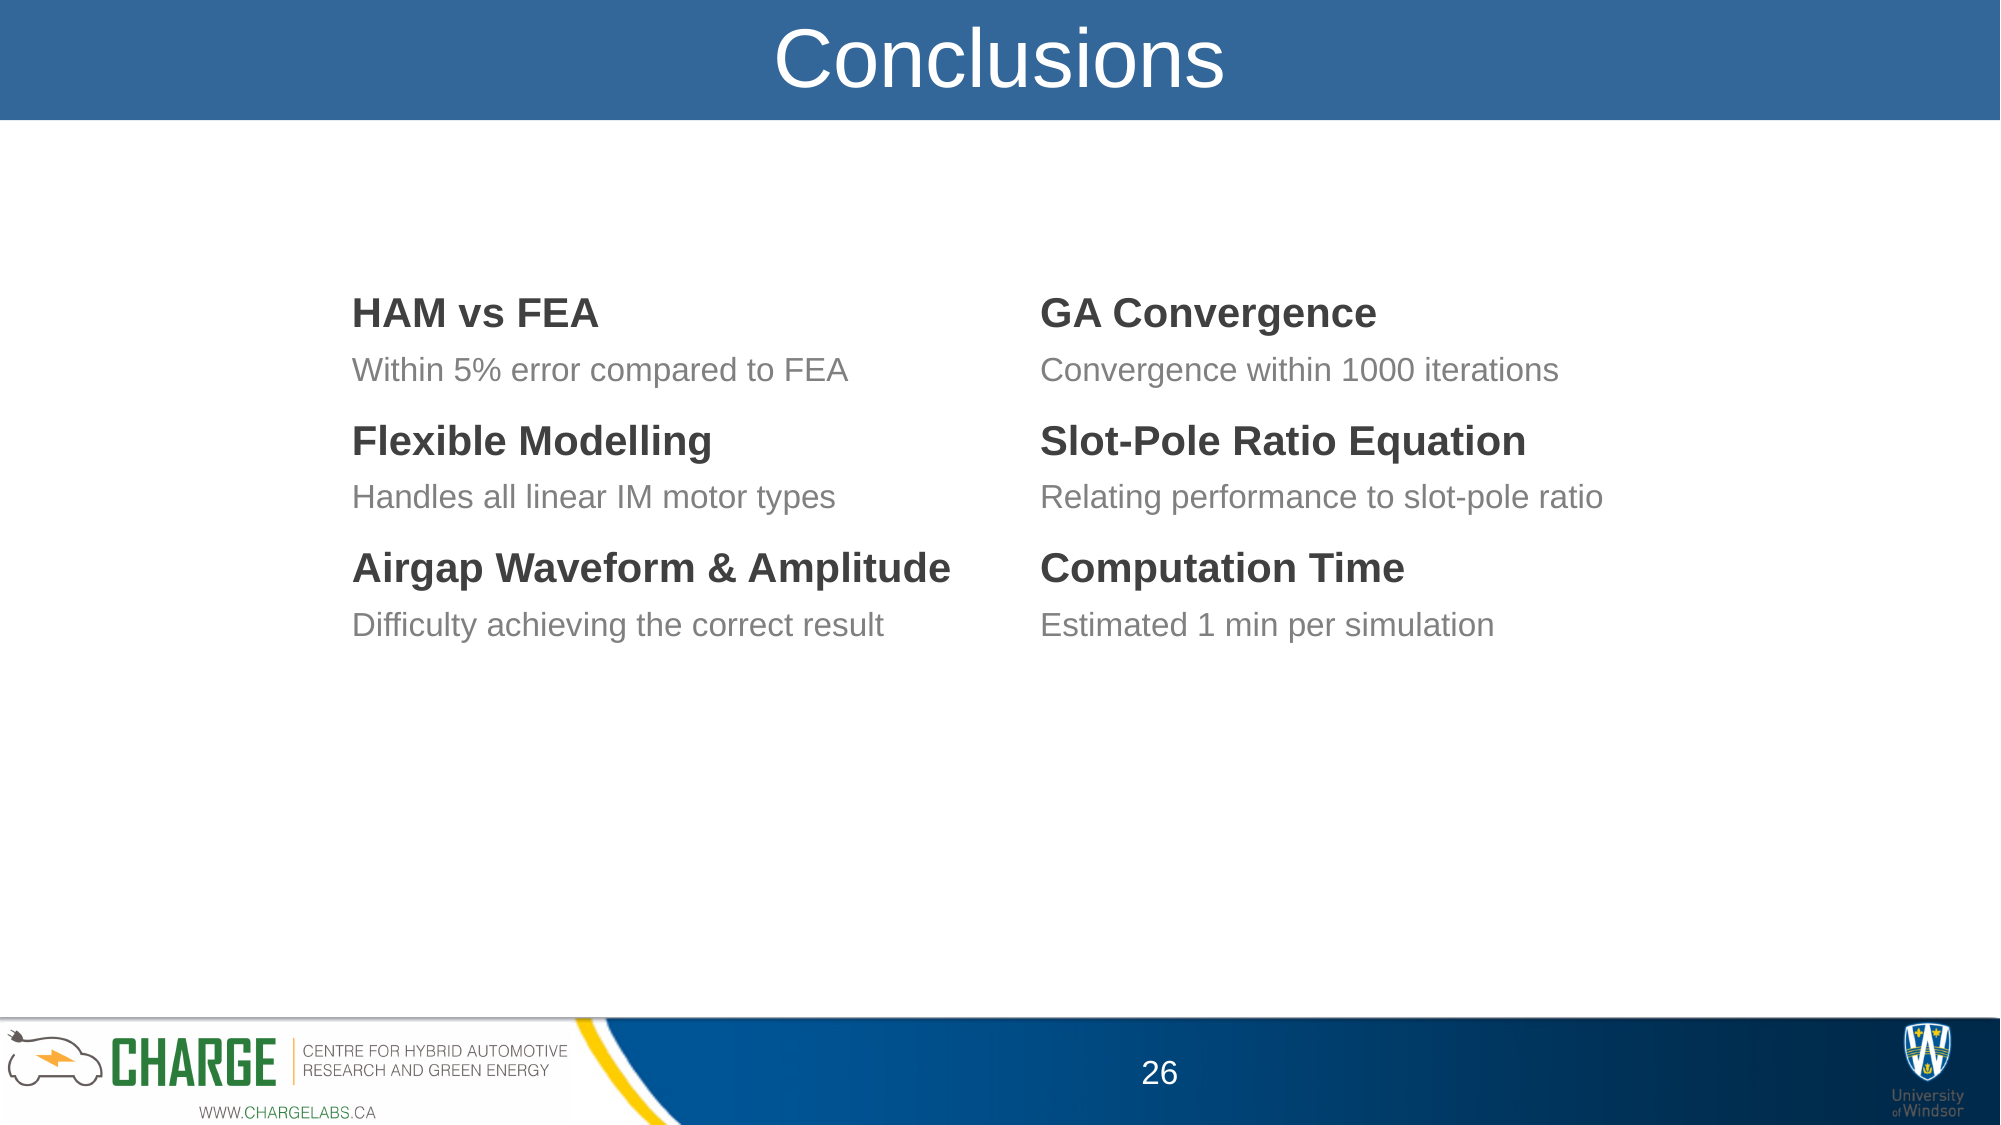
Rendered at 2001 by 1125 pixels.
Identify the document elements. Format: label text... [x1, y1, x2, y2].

title Conclusions [0, 0, 2000, 121]
picture [0, 1017, 2000, 1125]
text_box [337, 278, 1663, 651]
